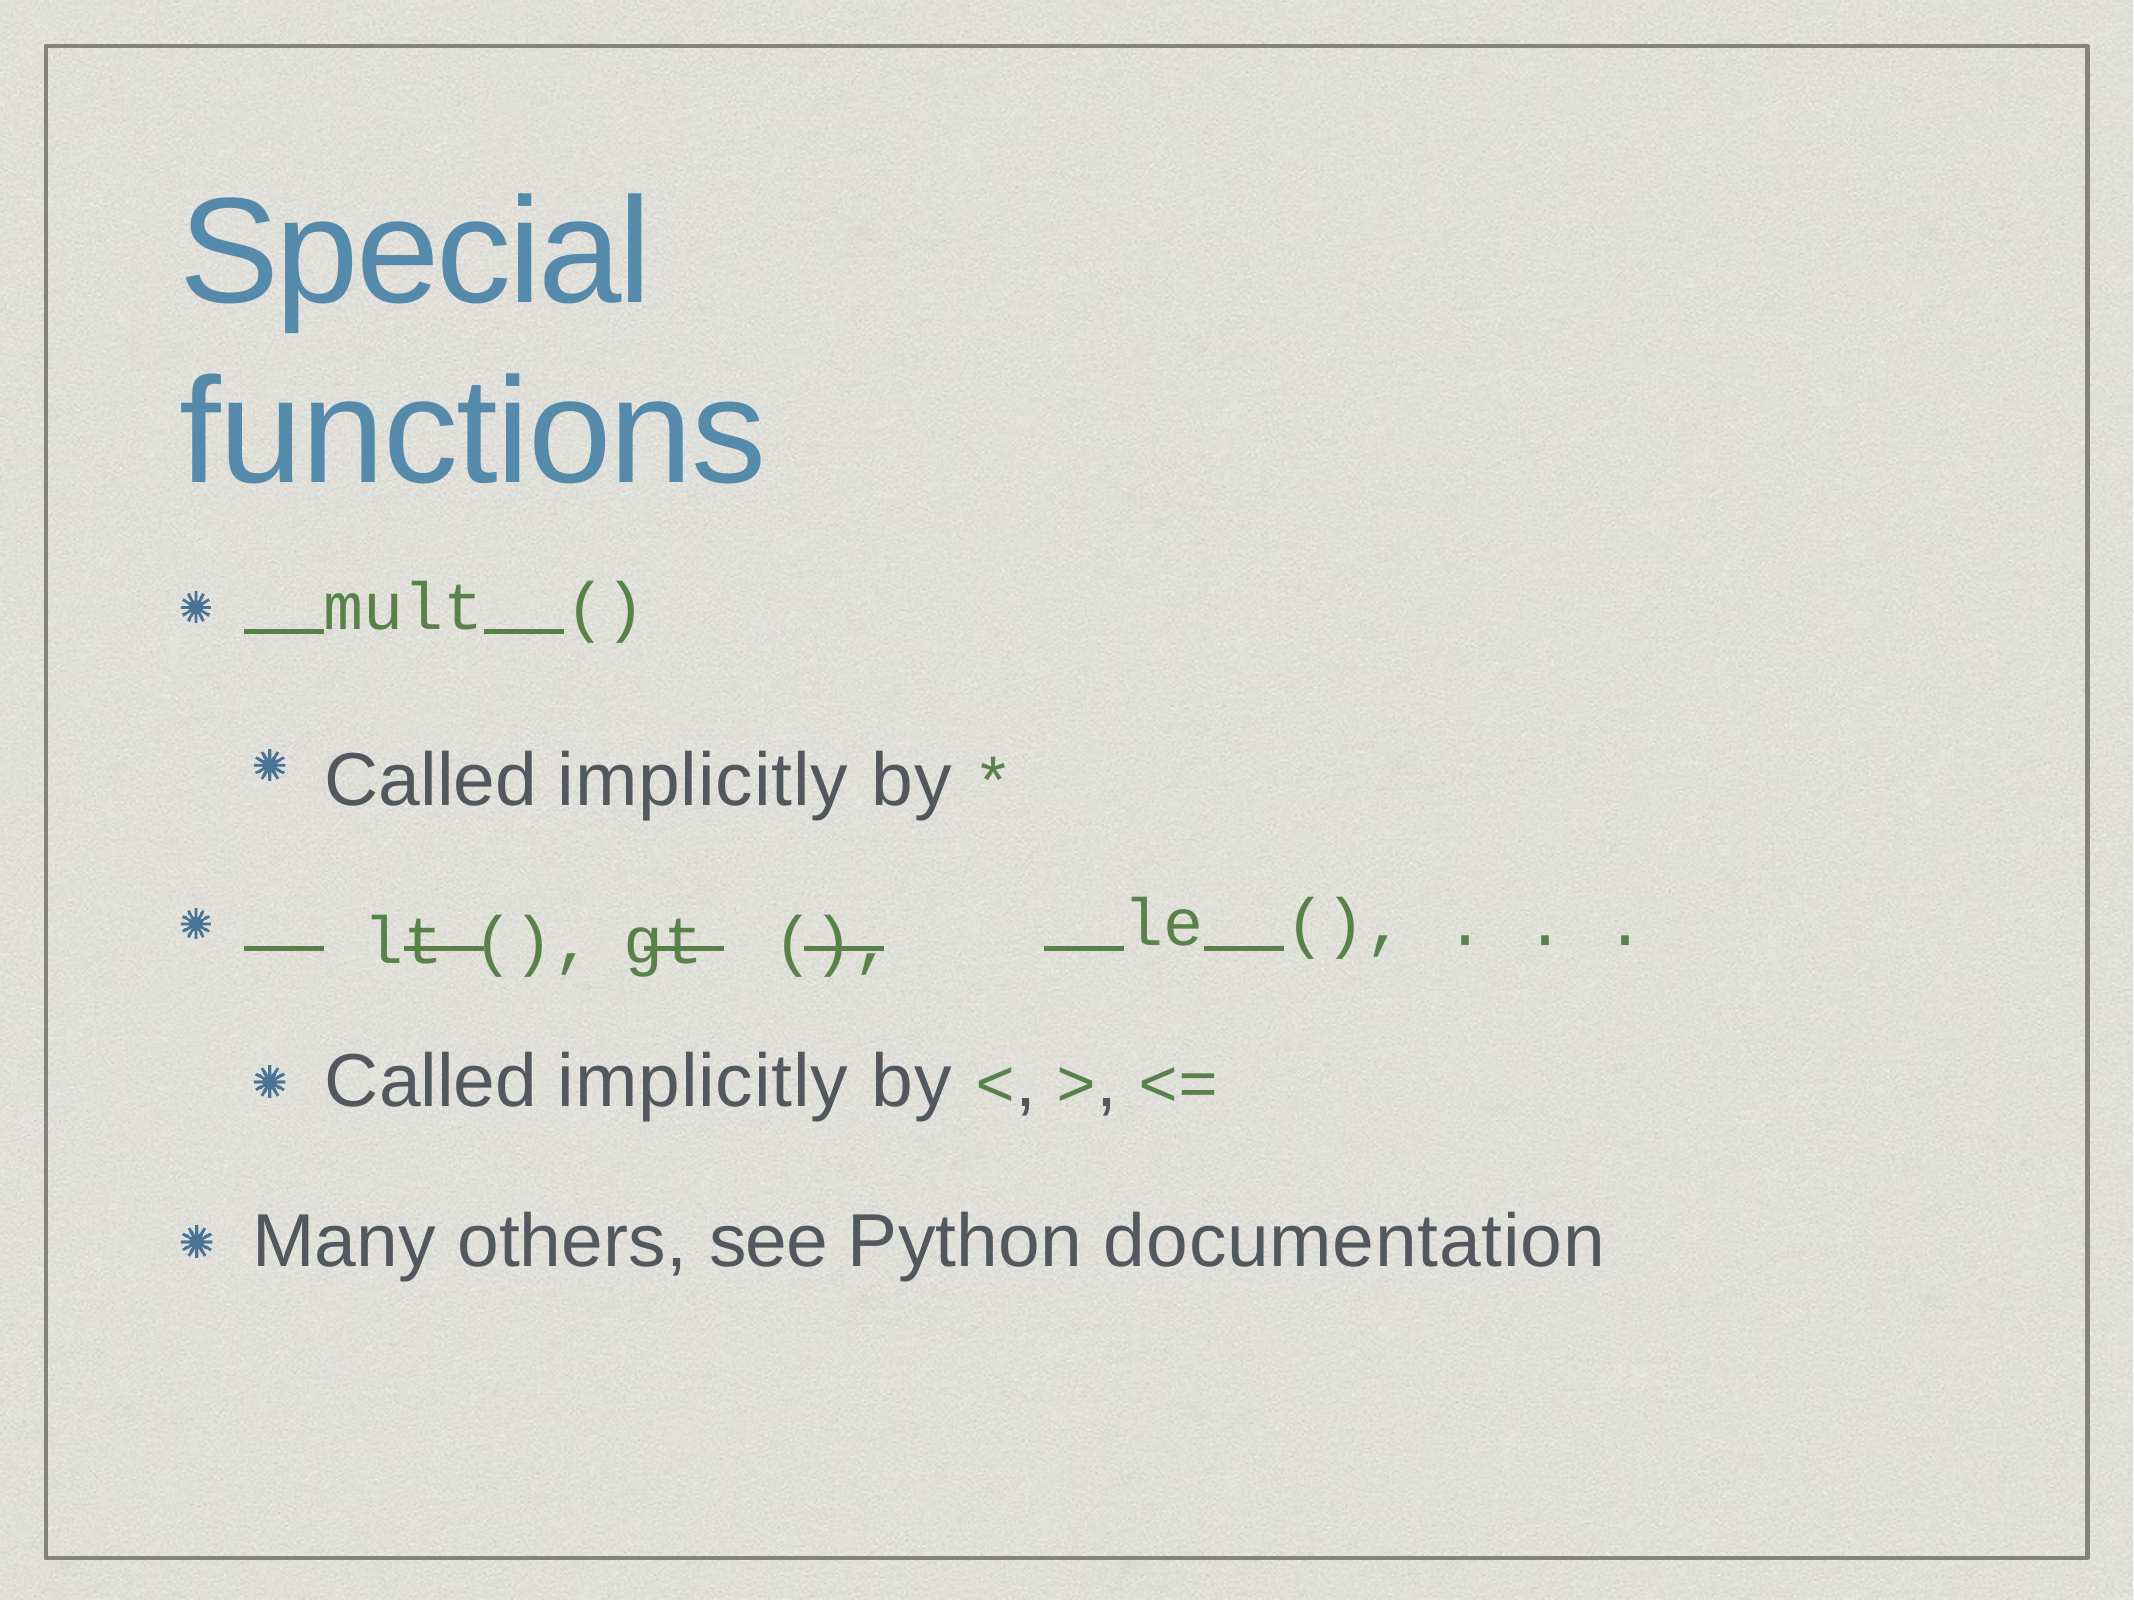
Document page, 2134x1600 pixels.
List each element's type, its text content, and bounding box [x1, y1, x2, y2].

text_box Called implicitly by <, >, <= Many others, see Python documentation [249, 1029, 1613, 1282]
text_box le (), . . . [1121, 877, 1646, 960]
text_box [180, 908, 211, 939]
text_box mult () Called implicitly by * lt (), gt (), [321, 560, 1018, 978]
text_box [180, 591, 211, 623]
text_box [180, 1225, 213, 1258]
text_box [253, 749, 286, 781]
title Special functions [177, 150, 1279, 513]
picture [0, 0, 2134, 1600]
